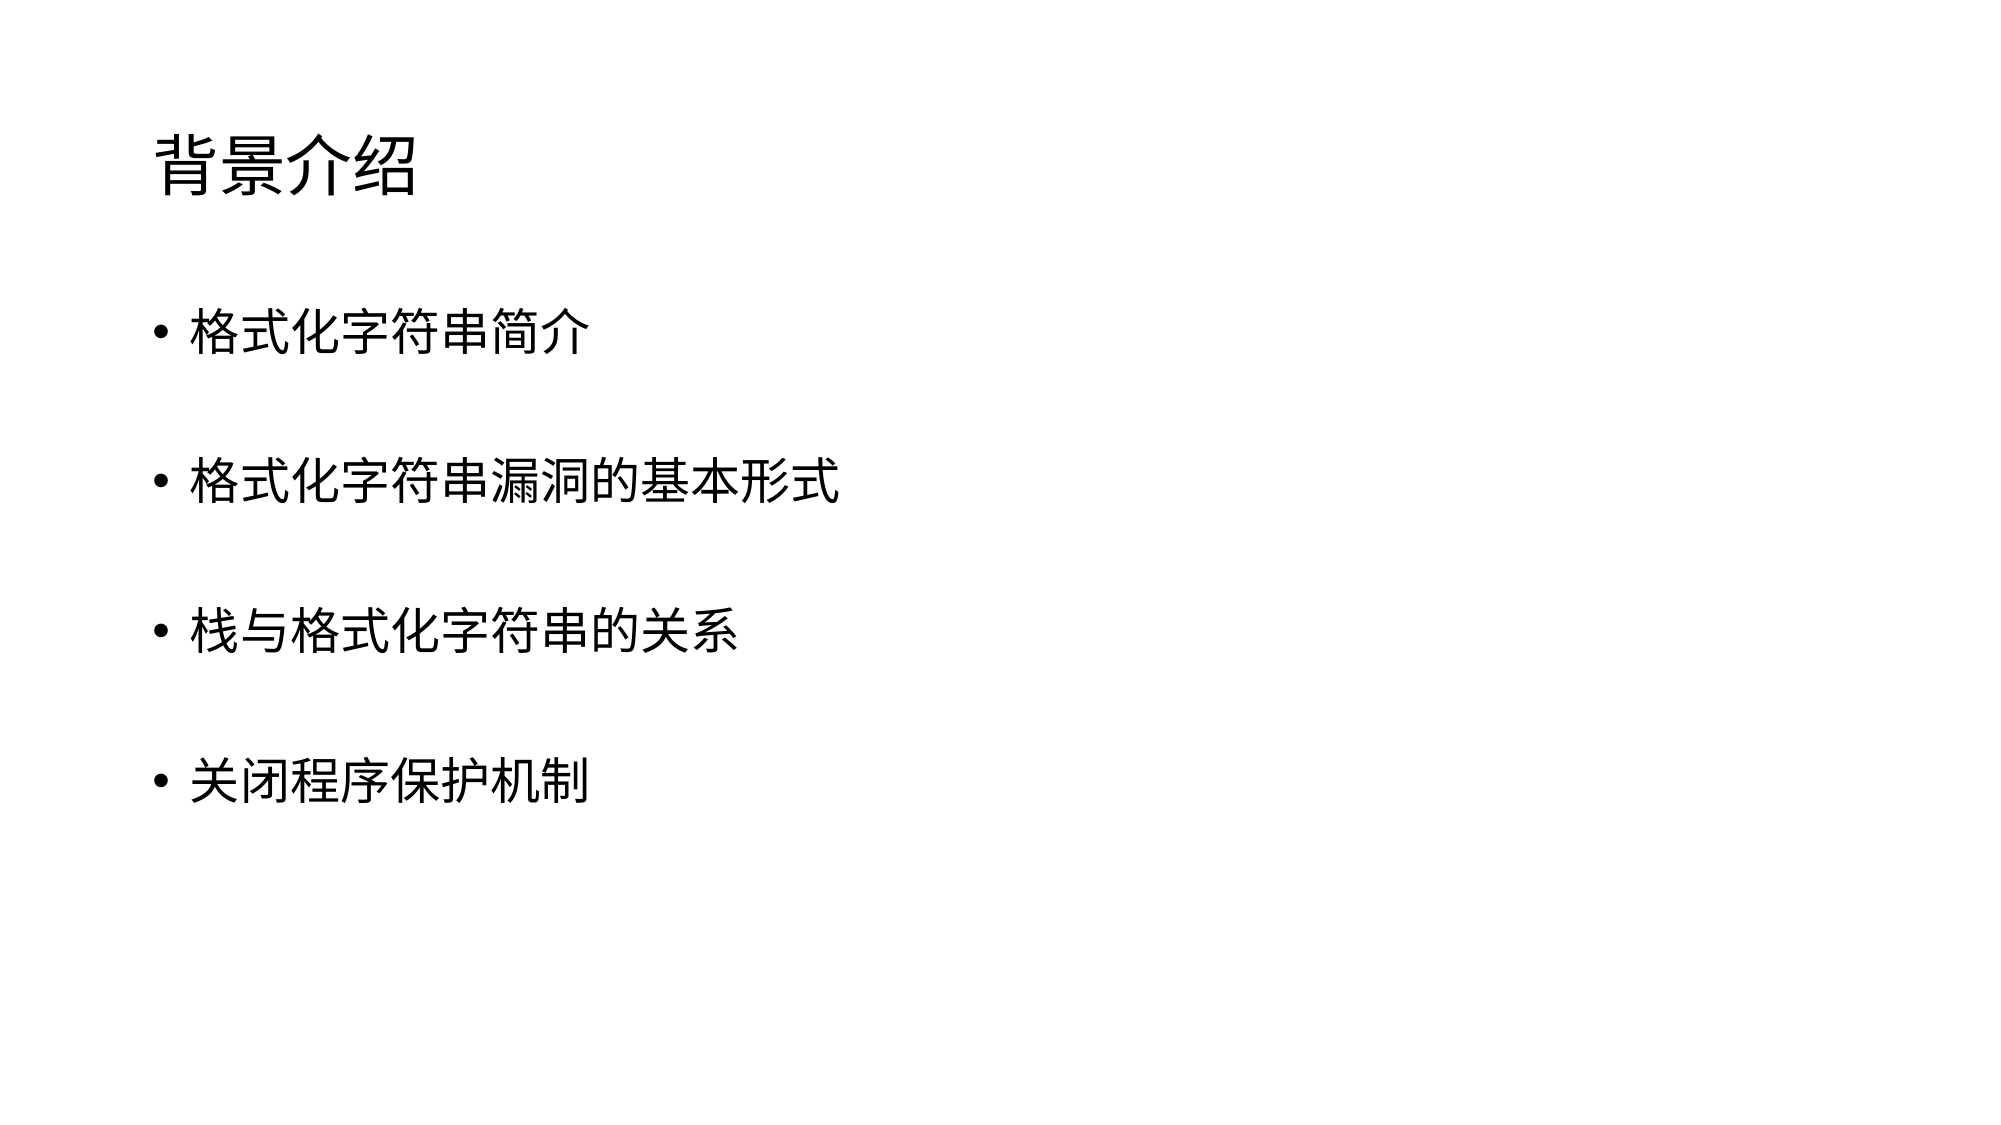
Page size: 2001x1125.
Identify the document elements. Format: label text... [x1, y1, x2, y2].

title 背景介绍 [137, 59, 1863, 278]
list 格式化字符串简介 格式化字符串漏洞的基本形式 栈与格式化字符串的关系 关闭程序保护机制 [137, 299, 1863, 1014]
